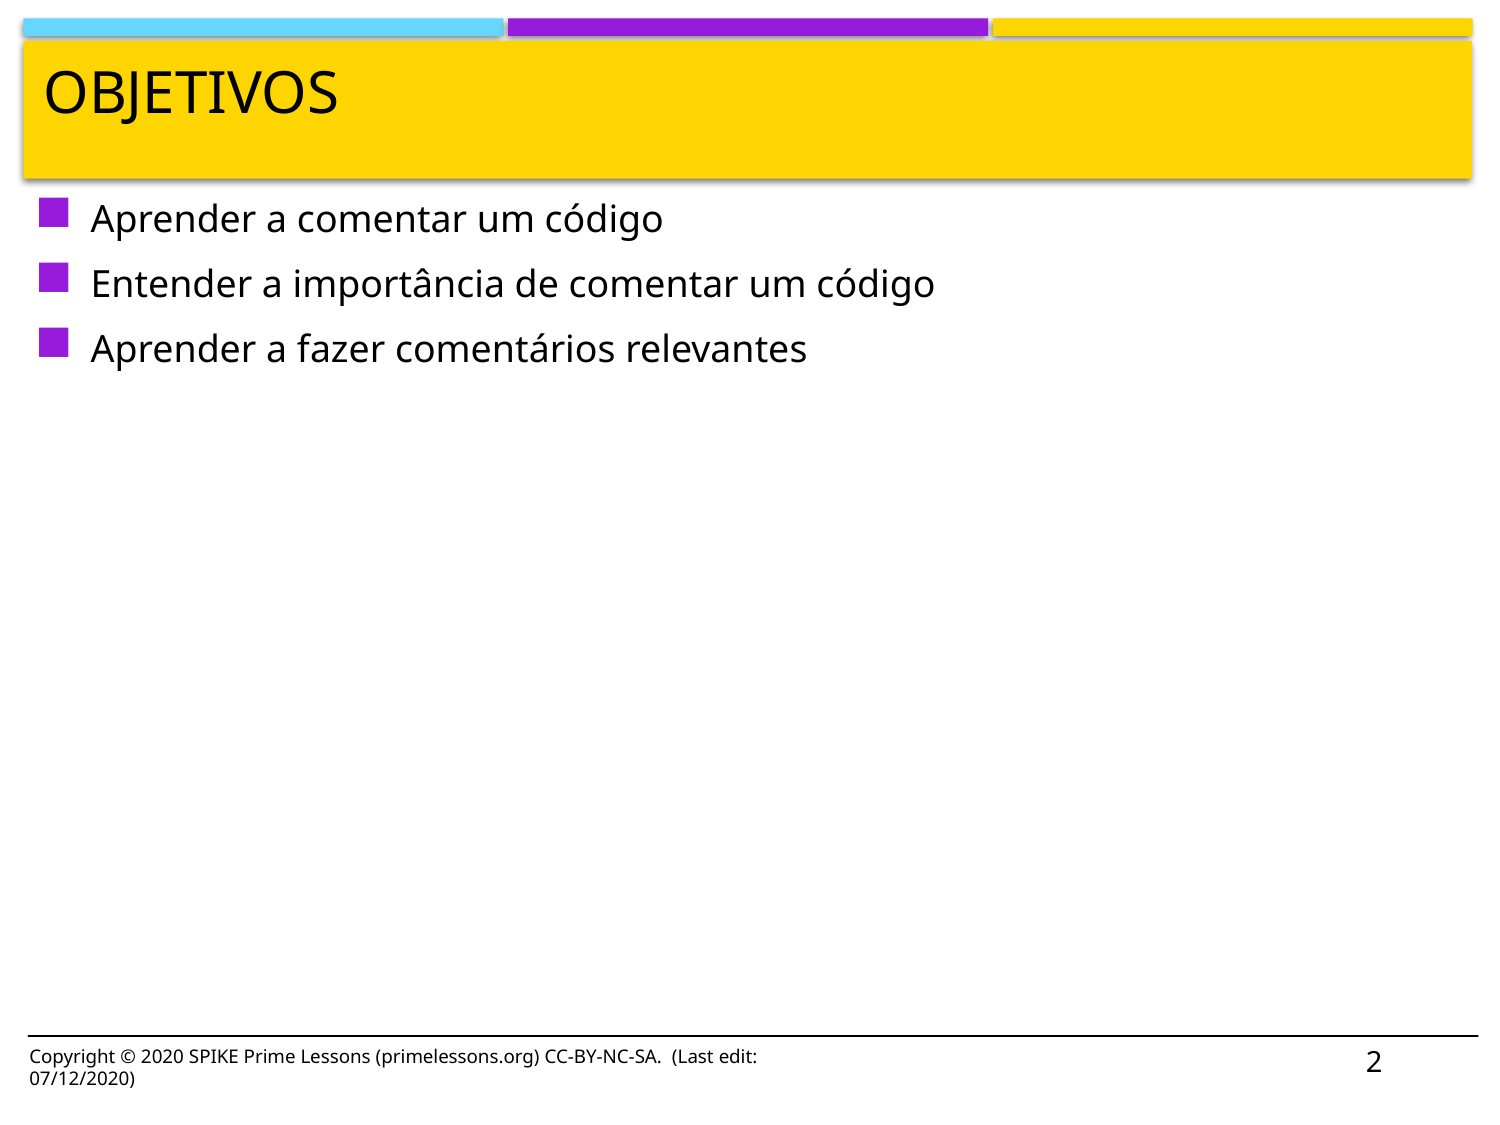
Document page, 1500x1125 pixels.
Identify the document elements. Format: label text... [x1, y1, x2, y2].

slide_number 2 [1351, 1036, 1478, 1097]
title Objetivos [28, 48, 1464, 172]
list Aprender a comentar um código Entender a importância de comentar um código Aprender a fazer comentários relevantes [25, 187, 1475, 583]
footer Copyright © 2020 SPIKE Prime Lessons (primelessons.org) CC-BY-NC-SA. (Last edit: 07/12/2020) [14, 1036, 814, 1097]
